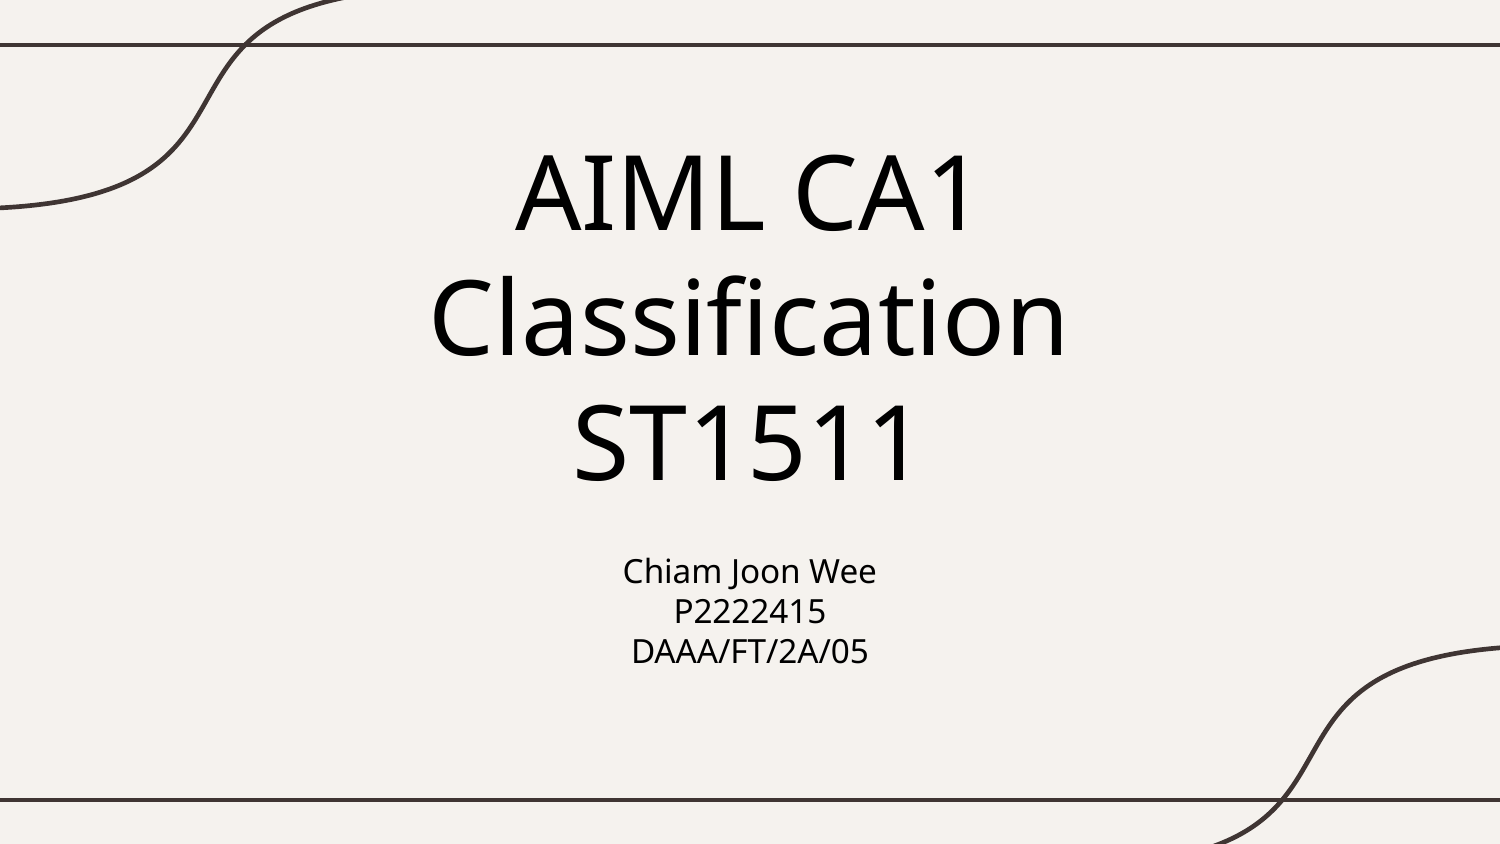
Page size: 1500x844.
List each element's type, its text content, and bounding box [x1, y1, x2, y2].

subtitle Chiam Joon Wee P2222415 DAAA/FT/2A/05 [170, 535, 1330, 717]
title AIML CA1 Classification ST1511 [170, 179, 1330, 517]
